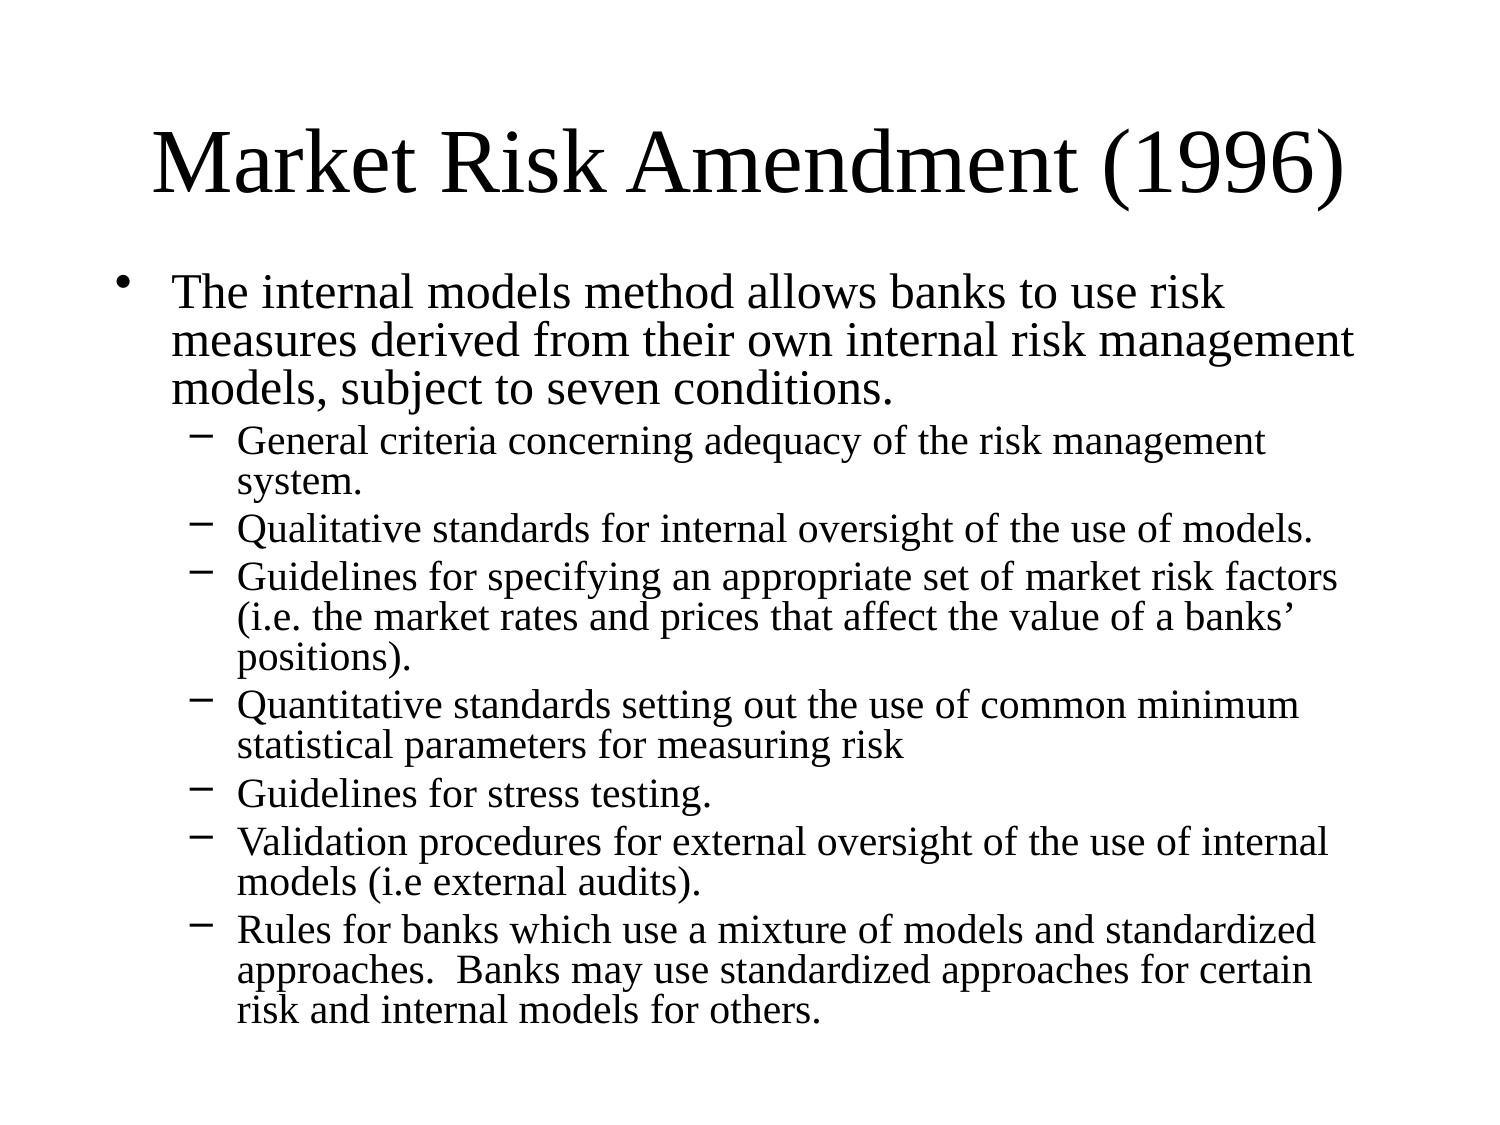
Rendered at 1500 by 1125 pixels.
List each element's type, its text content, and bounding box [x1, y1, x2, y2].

title Market Risk Amendment (1996) [112, 62, 1388, 251]
list The internal models method allows banks to use risk measures derived from their own internal risk management models, subject to seven conditions. General criteria concerning adequacy of the risk management system. Qualitative standards for internal oversight of the use of models. Guidelines for specifying an appropriate set of market risk factors (i.e. the market rates and prices that affect the value of a banks’ positions). Quantitative standards setting out the use of common minimum statistical parameters for measuring risk Guidelines for stress testing. Validation procedures for external oversight of the use of internal models (i.e external audits). Rules for banks which use a mixture of models and standardized approaches. Banks may use standardized approaches for certain risk and internal models for others. [99, 262, 1376, 938]
